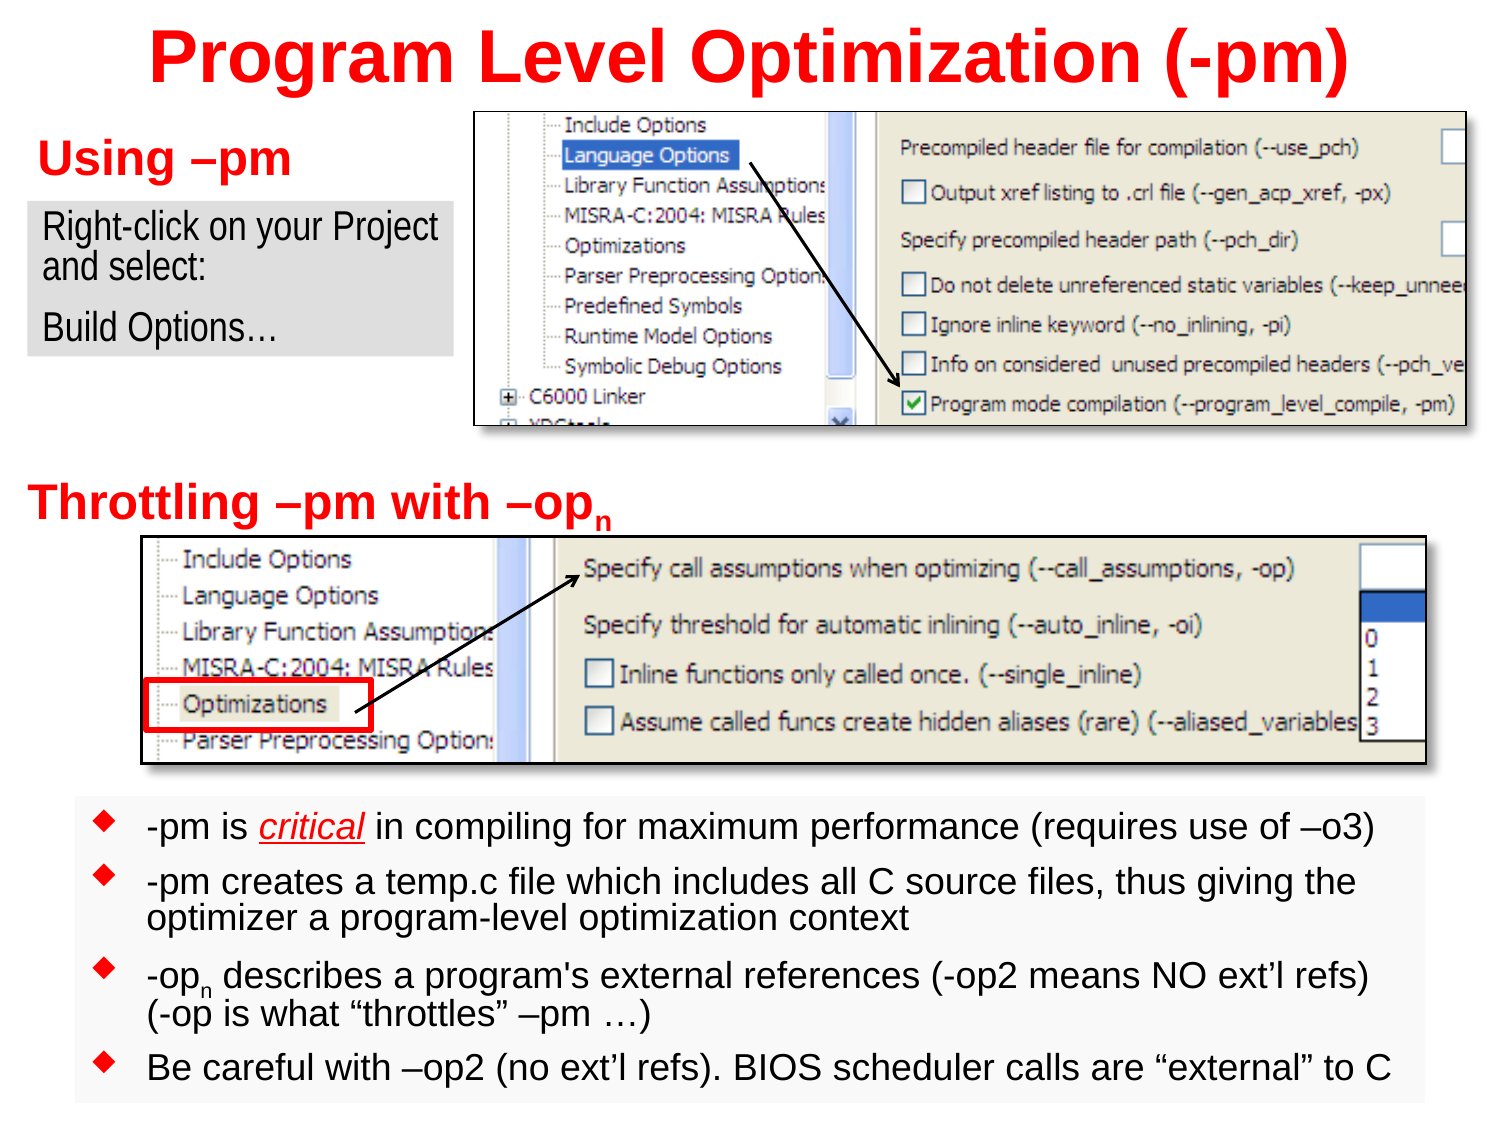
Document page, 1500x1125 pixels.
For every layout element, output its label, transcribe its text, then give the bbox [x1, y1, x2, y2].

text_box Right-click on your Project and select: Build Options… [27, 200, 454, 357]
text_box -pm is critical in compiling for maximum performance (requires use of –o3) -pm creates a temp.c file which includes all C source files, thus giving the optimizer a program-level optimization context -opn describes a program's external references (-op2 means NO ext’l refs) (-op is what “throttles” –pm …) Be careful with –op2 (no ext’l refs). BIOS scheduler calls are “external” to C [74, 795, 1425, 1103]
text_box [354, 574, 581, 713]
text_box Using –pm [22, 130, 308, 193]
text_box Throttling –pm with –opn [12, 468, 636, 538]
title Program Level Optimization (-pm) [0, 0, 1500, 122]
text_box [749, 162, 901, 388]
picture [142, 537, 1426, 763]
picture [474, 112, 1466, 426]
